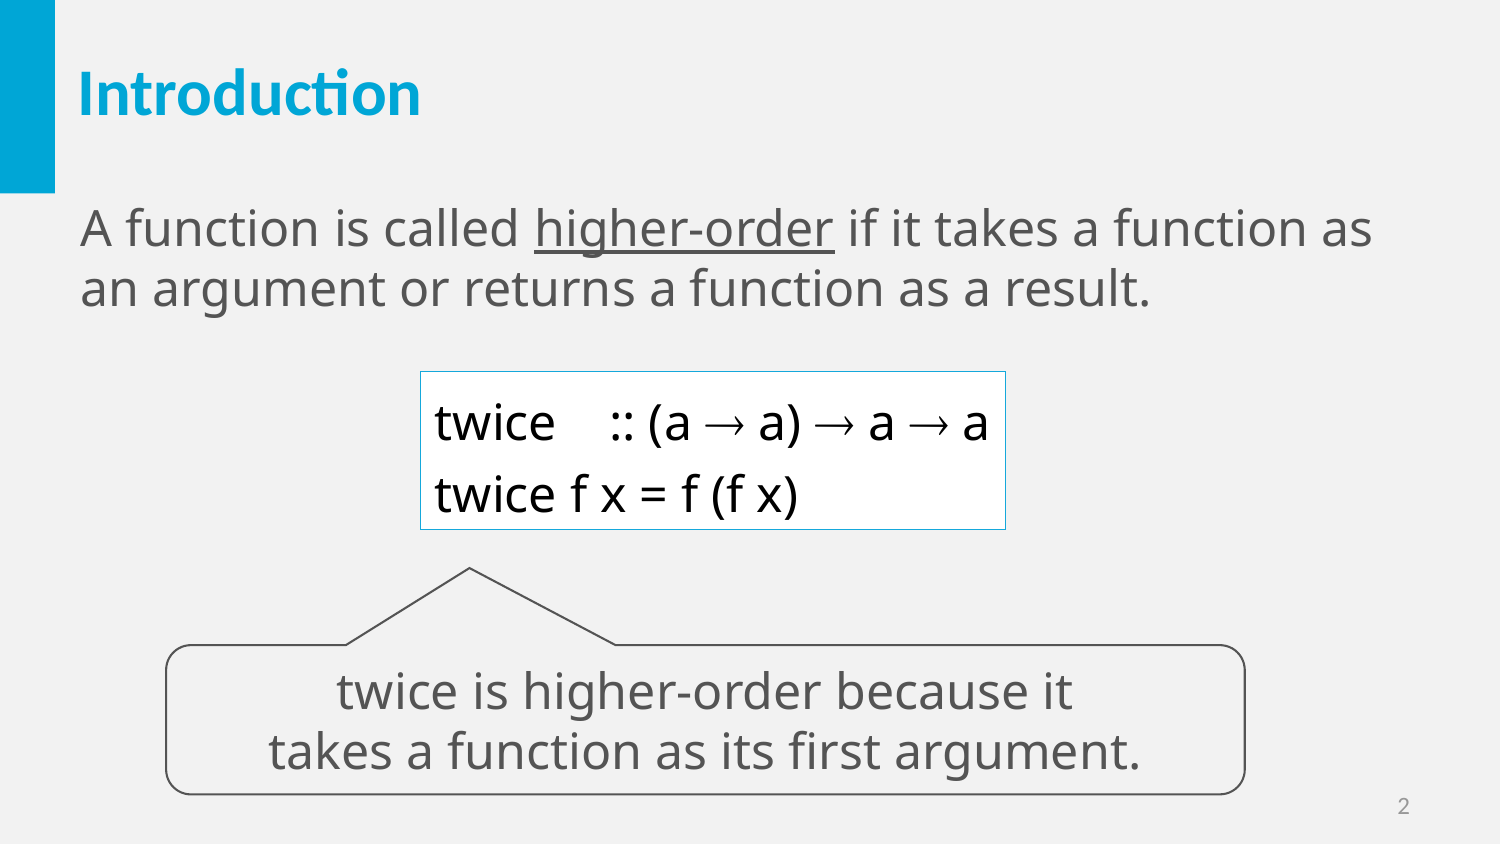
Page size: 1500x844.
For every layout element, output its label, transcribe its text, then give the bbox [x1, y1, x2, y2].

text_box twice :: (a  a)  a  a twice f x = f (f x) [420, 371, 1006, 530]
text_box A function is called higher-order if it takes a function as an argument or returns a function as a result. [65, 189, 1452, 324]
slide_number 2 [1074, 782, 1425, 827]
title Introduction [62, 46, 1460, 132]
text_box twice is higher-order because it takes a function as its first argument. [166, 568, 1245, 795]
